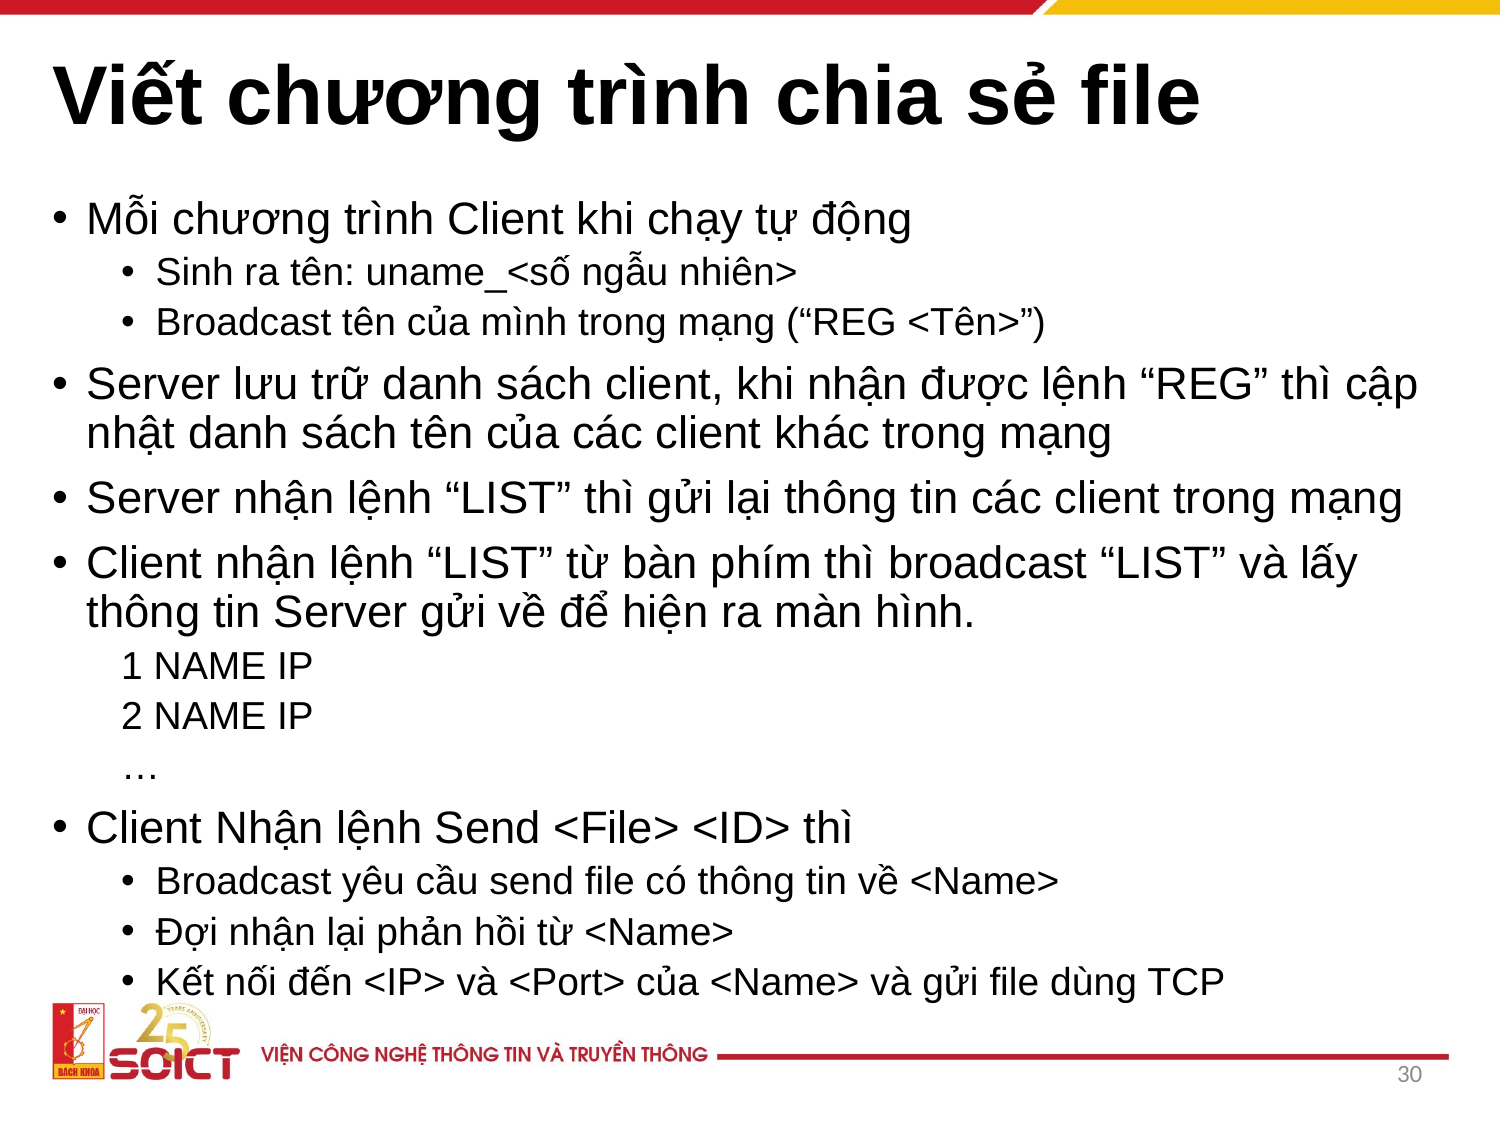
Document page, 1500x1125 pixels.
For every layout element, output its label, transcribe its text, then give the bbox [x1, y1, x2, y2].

list Mỗi chương trình Client khi chạy tự động Sinh ra tên: uname_<số ngẫu nhiên> Broadcast tên của mình trong mạng (“REG <Tên>”) Server lưu trữ danh sách client, khi nhận được lệnh “REG” thì cập nhật danh sách tên của các client khác trong mạng Server nhận lệnh “LIST” thì gửi lại thông tin các client trong mạng Client nhận lệnh “LIST” từ bàn phím thì broadcast “LIST” và lấy thông tin Server gửi về để hiện ra màn hình. 1 NAME IP 2 NAME IP … Client Nhận lệnh Send <File> <ID> thì Broadcast yêu cầu send file có thông tin về <Name> Đợi nhận lại phản hồi từ <Name> Kết nối đến <IP> và <Port> của <Name> và gửi file dùng TCP [37, 187, 1438, 1014]
title Viết chương trình chia sẻ file [37, 20, 1438, 175]
slide_number 30 [1059, 1042, 1438, 1103]
picture [0, 0, 1500, 1125]
